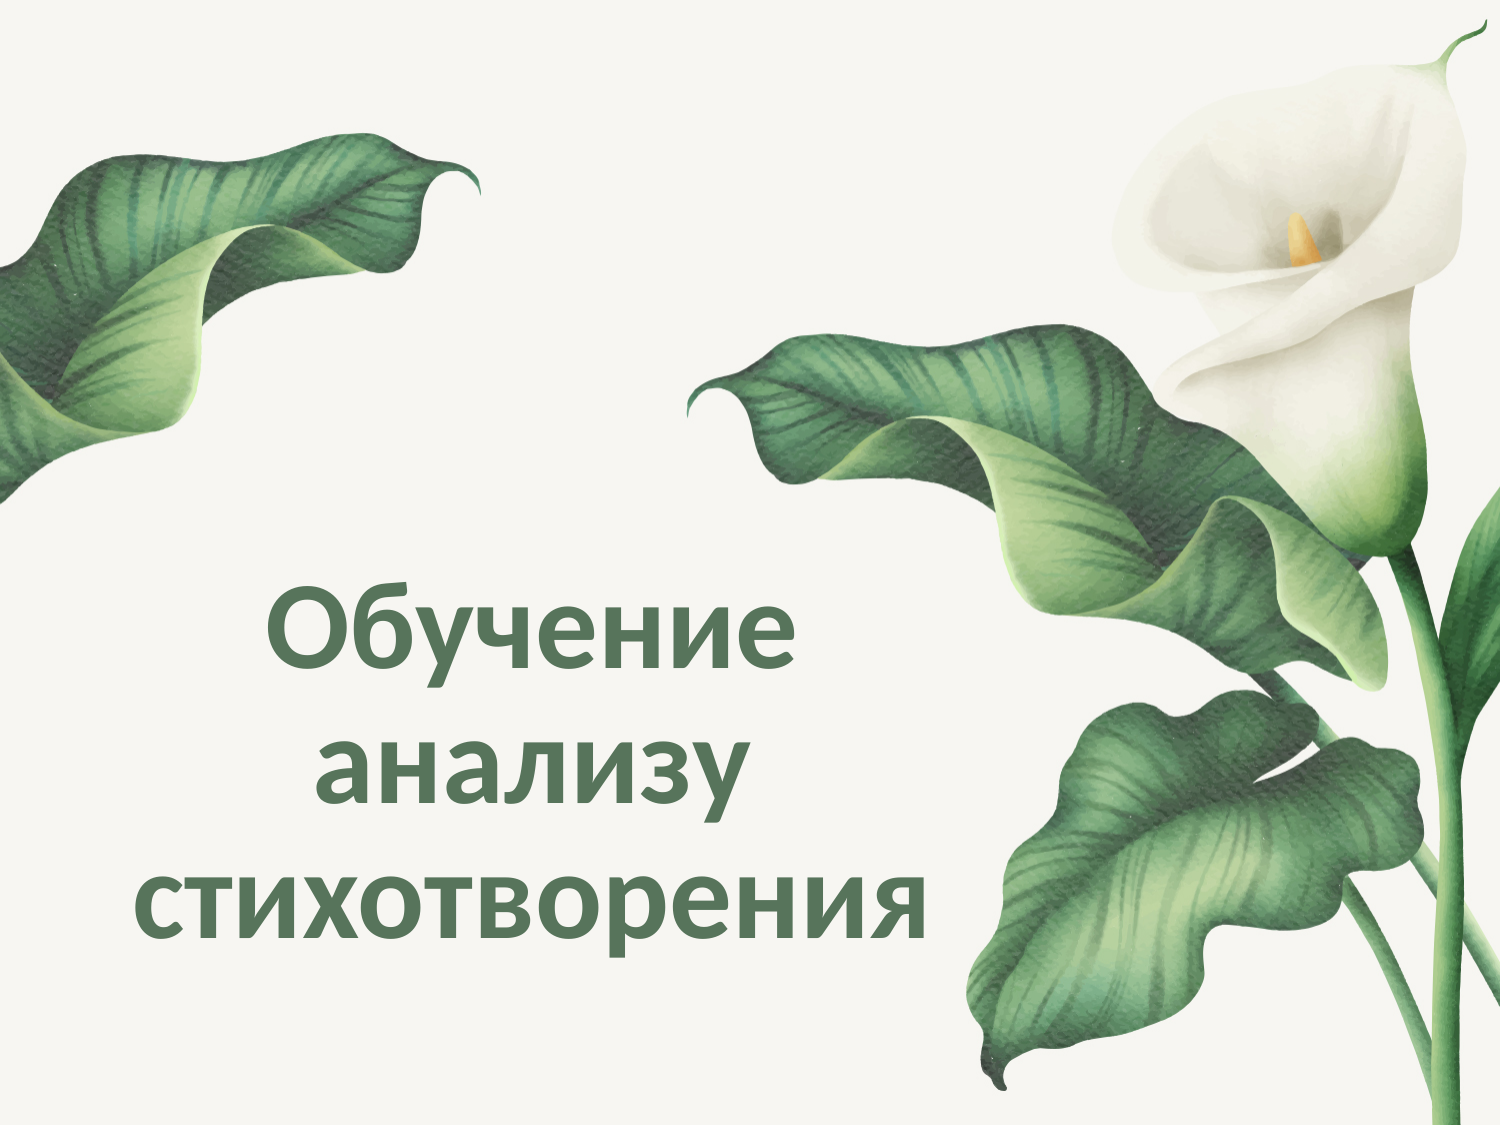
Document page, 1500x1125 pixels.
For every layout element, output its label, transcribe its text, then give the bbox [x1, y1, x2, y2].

picture [0, 0, 1500, 1125]
title Обучение анализу стихотворения [62, 468, 1003, 966]
